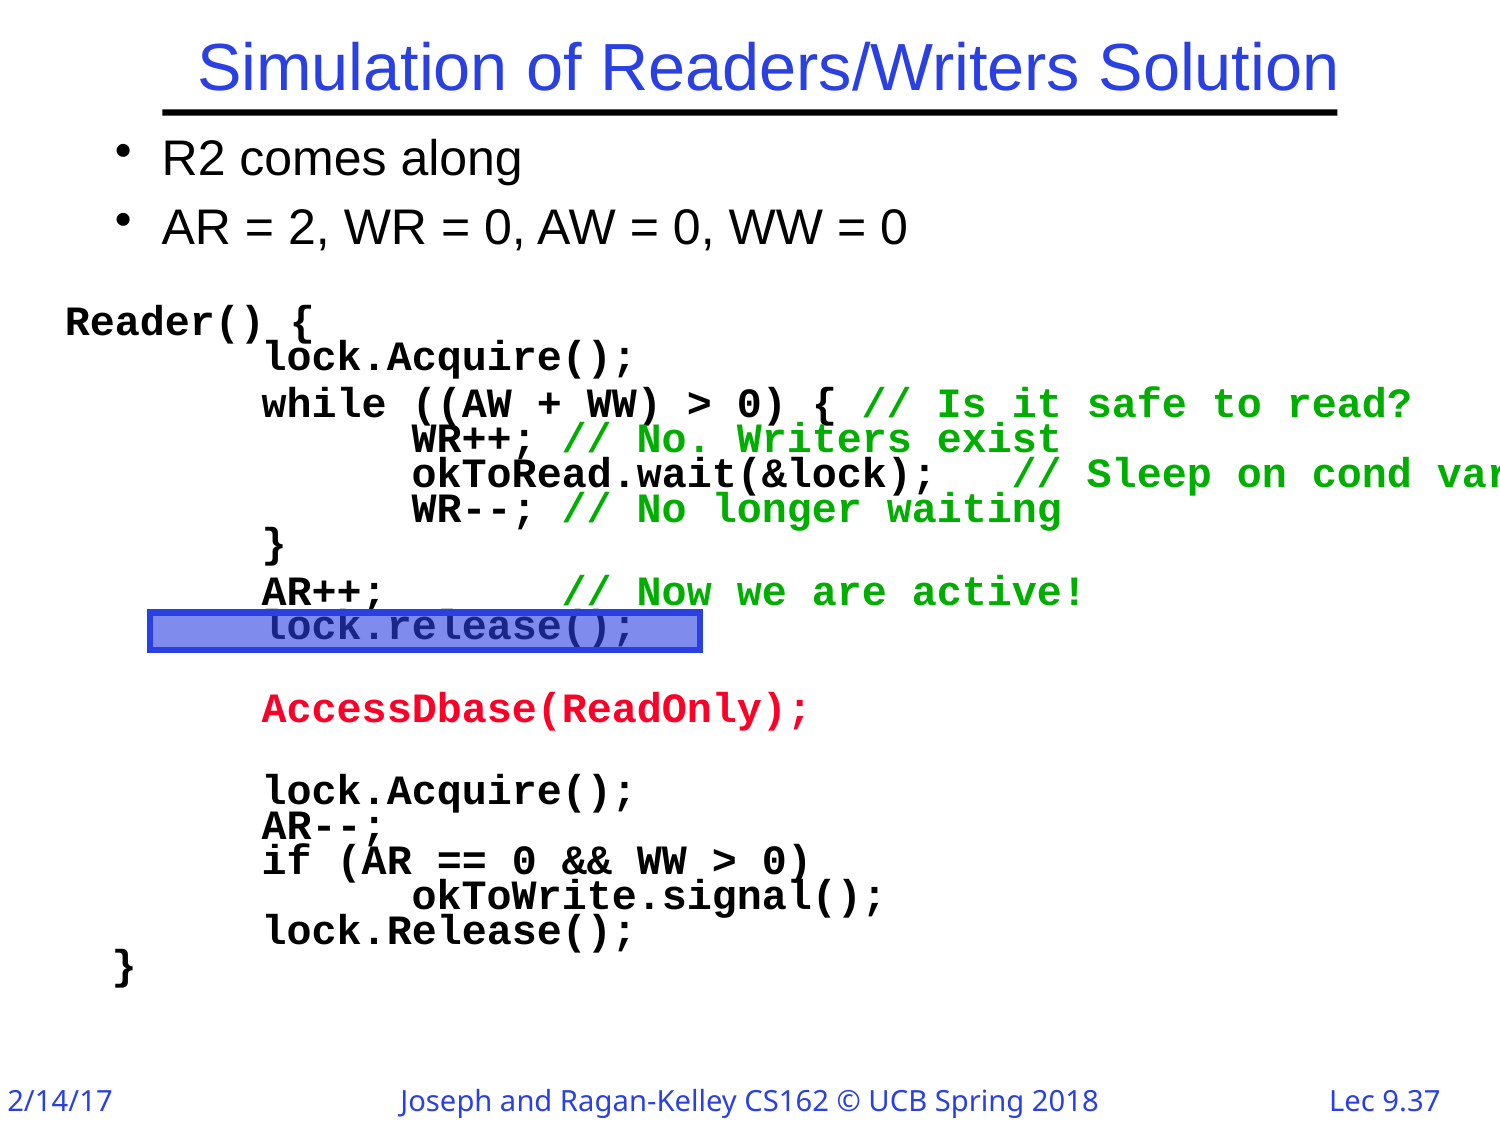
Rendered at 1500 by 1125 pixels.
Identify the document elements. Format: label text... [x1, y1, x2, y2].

text_box Reader() { lock.Acquire(); while ((AW + WW) > 0) { // Is it safe to read? WR++; // No. Writers exist okToRead.wait(&lock); // Sleep on cond var WR--; // No longer waiting } AR++; // Now we are active! lock.release(); AccessDbase(ReadOnly); lock.Acquire(); AR--; if (AR == 0 && WW > 0) okToWrite.signal(); lock.Release(); } [49, 299, 1500, 1013]
title Simulation of Readers/Writers Solution [87, 24, 1450, 113]
list R2 comes along AR = 2, WR = 0, AW = 0, WW = 0 [99, 125, 1400, 299]
text_box [150, 612, 700, 650]
